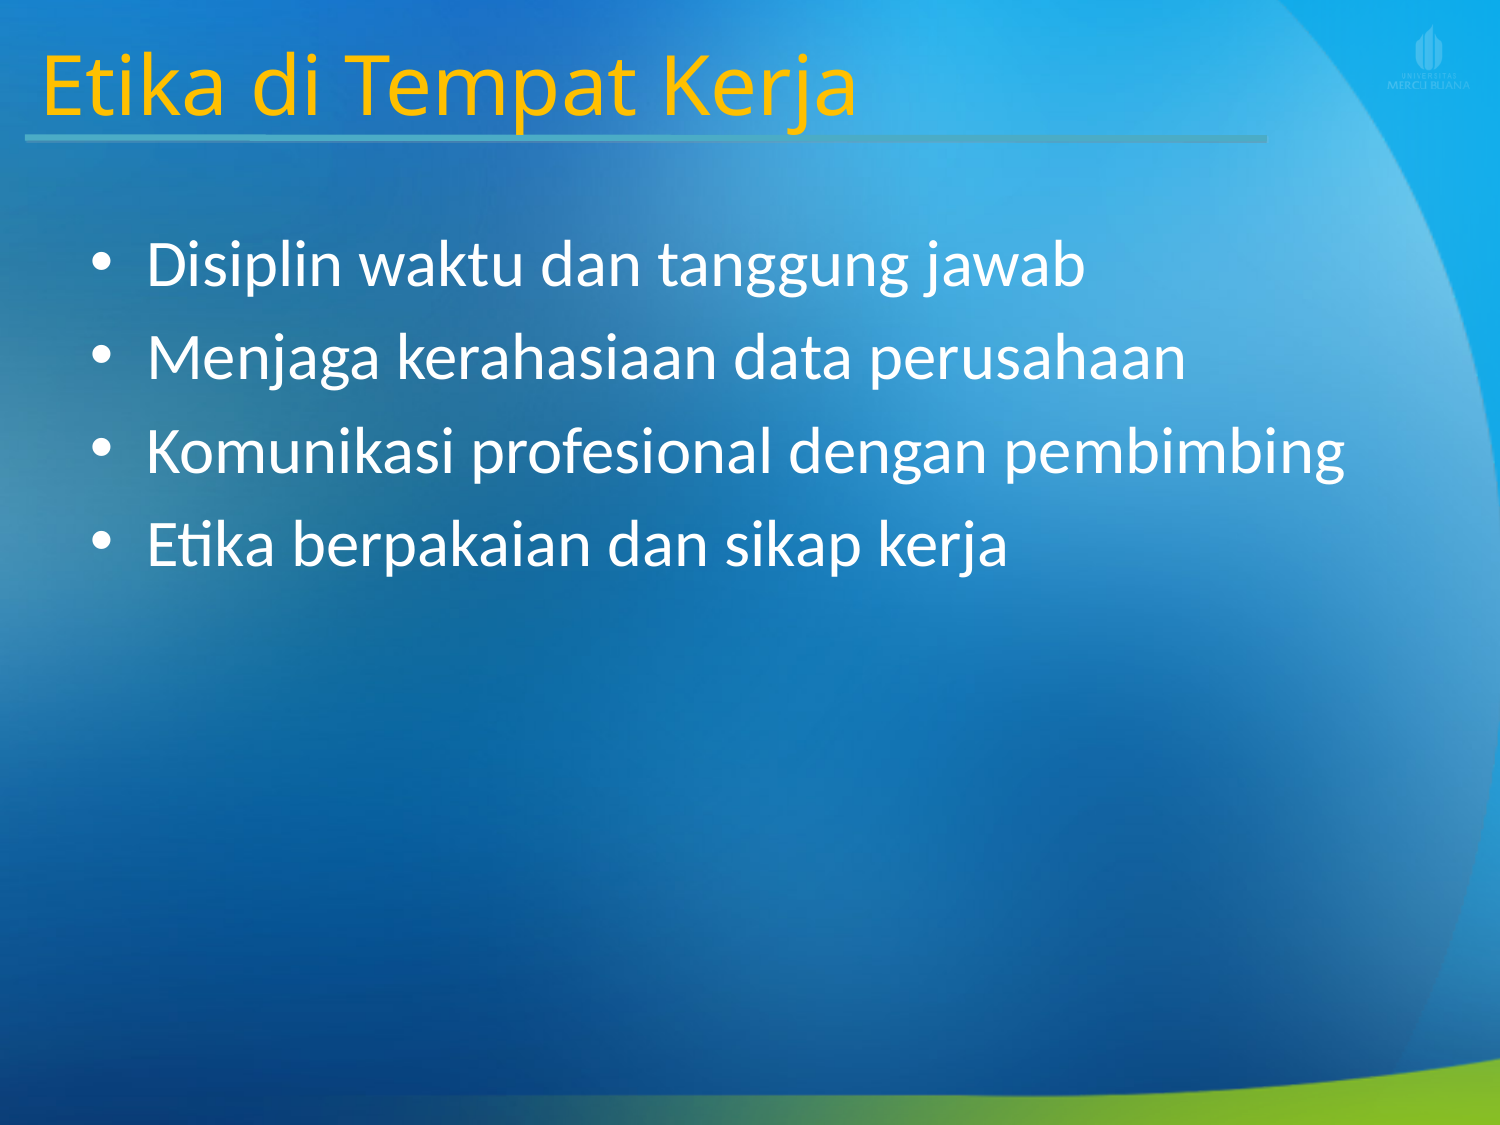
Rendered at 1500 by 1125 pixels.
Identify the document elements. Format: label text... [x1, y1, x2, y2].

picture [0, 0, 1500, 1125]
list Disiplin waktu dan tanggung jawab Menjaga kerahasiaan data perusahaan Komunikasi profesional dengan pembimbing Etika berpakaian dan sikap kerja [75, 212, 1438, 1000]
list Etika di Tempat Kerja [24, 24, 1213, 150]
